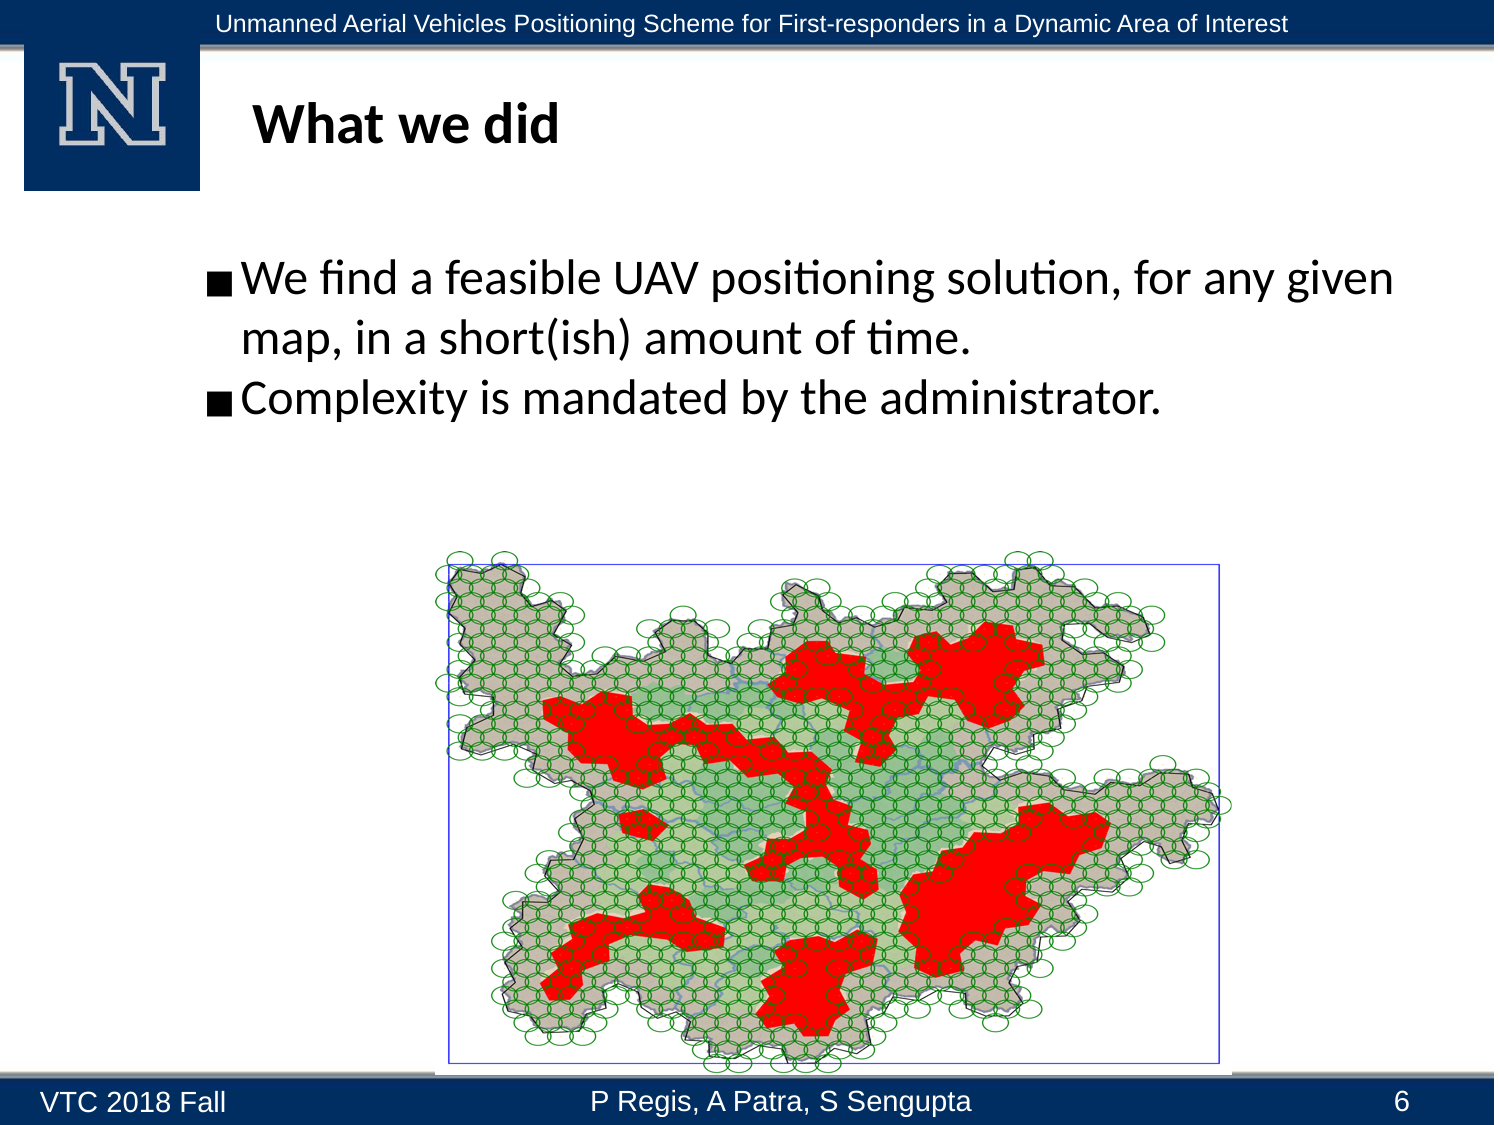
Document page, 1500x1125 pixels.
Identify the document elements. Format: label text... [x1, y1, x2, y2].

picture [0, 0, 1494, 191]
title What we did [237, 62, 1450, 188]
slide_number 6 [1074, 1074, 1425, 1125]
picture [0, 551, 1494, 1125]
list We find a feasible UAV positioning solution, for any given map, in a short(ish) amount of time. Complexity is mandated by the administrator. [187, 237, 1425, 1050]
